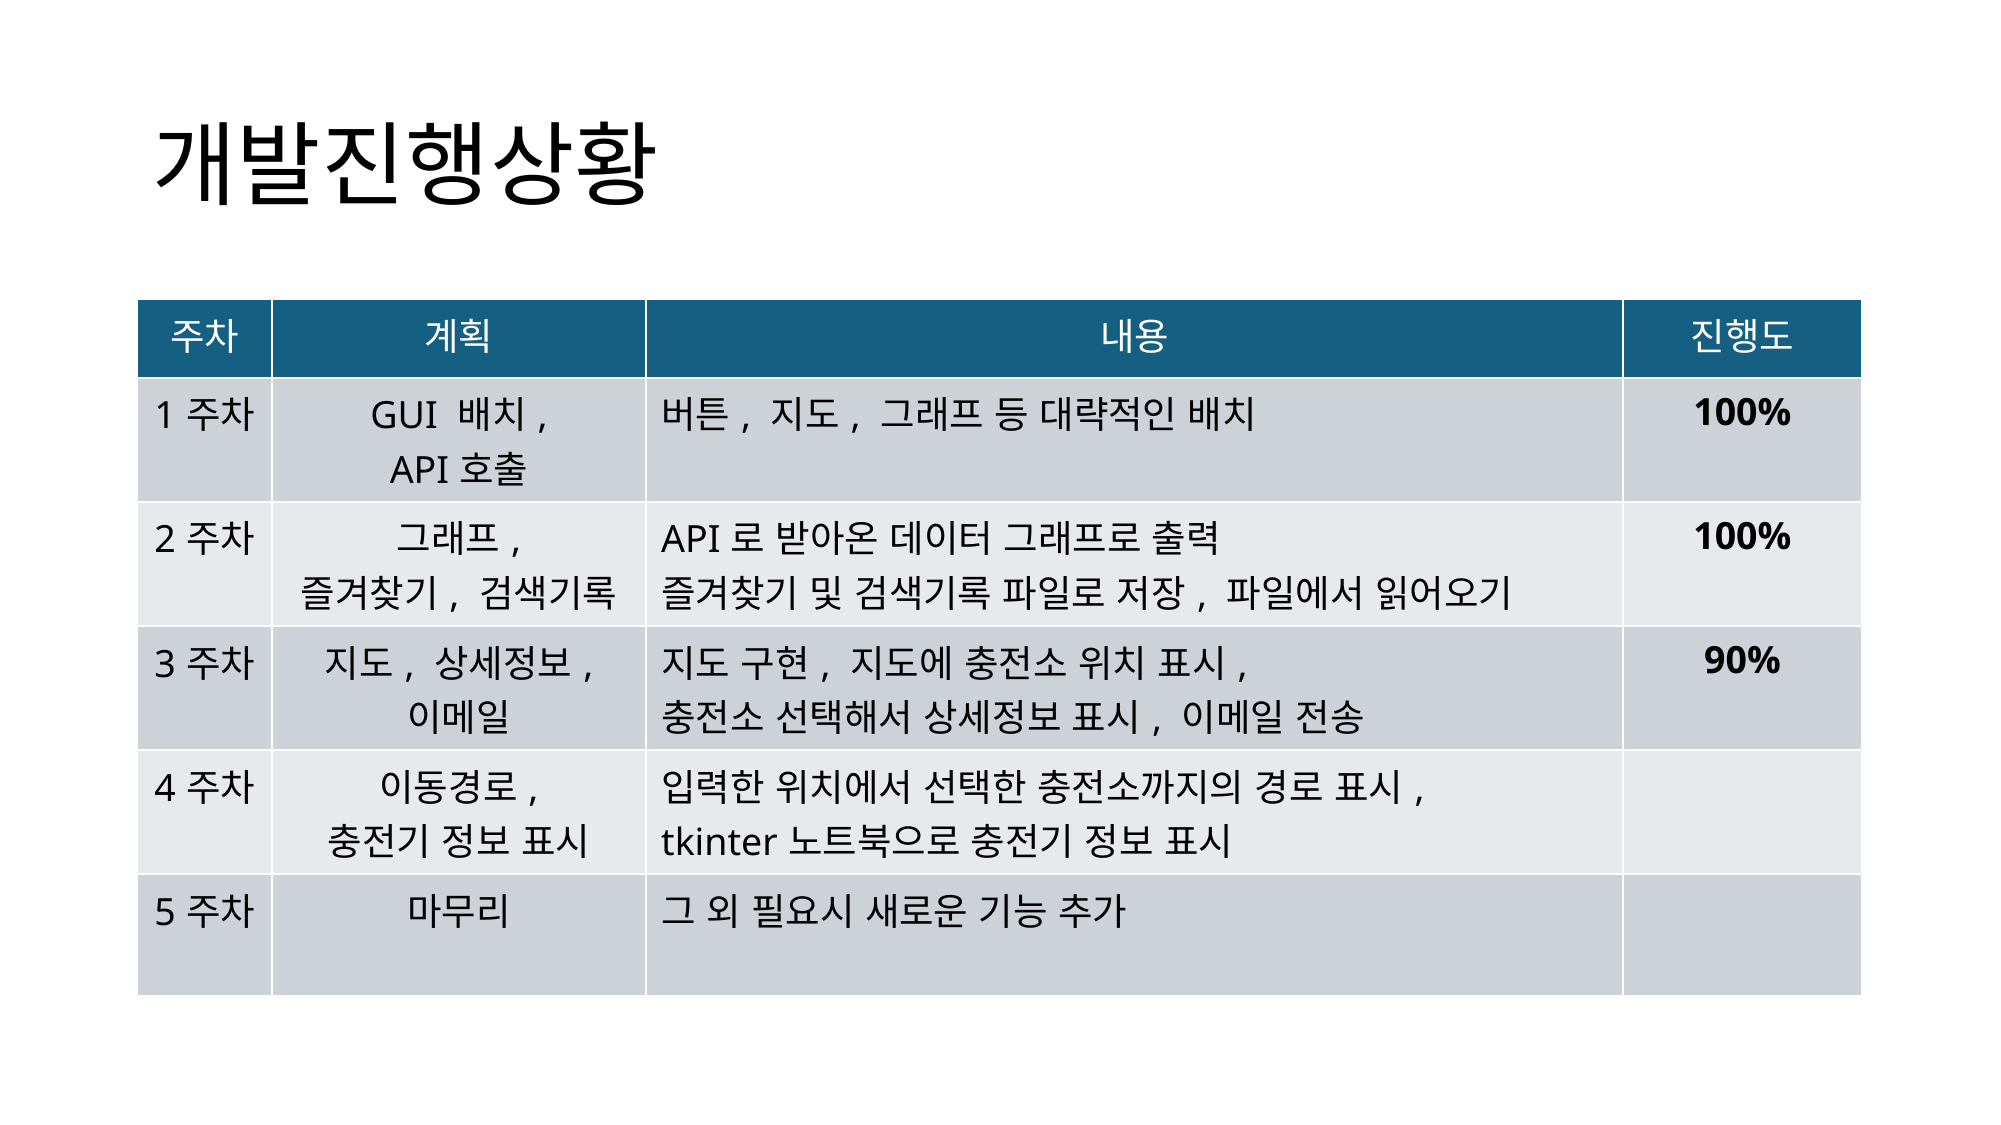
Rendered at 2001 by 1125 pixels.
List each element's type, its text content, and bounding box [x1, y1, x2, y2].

table_header 내용 [647, 300, 1622, 377]
table_cell 5주차 [138, 875, 271, 995]
title 개발진행상황 [137, 59, 1863, 278]
table_header 진행도 [1624, 300, 1861, 377]
table_cell 입력한 위치에서 선택한 충전소까지의 경로 표시, tkinter노트북으로 충전기 정보 표시 [647, 751, 1622, 873]
table_cell 그래프, 즐겨찾기, 검색기록 [273, 503, 645, 625]
table_cell 마무리 [273, 875, 645, 995]
table_cell 지도 구현, 지도에 충전소 위치 표시, 충전소 선택해서 상세정보 표시, 이메일 전송 [647, 627, 1622, 749]
table_cell 90% [1624, 627, 1861, 749]
table_header 계획 [273, 300, 645, 377]
table_cell GUI 배치, API호출 [273, 379, 645, 501]
table_cell 100% [1624, 503, 1861, 625]
table_cell 그 외 필요시 새로운 기능 추가 [647, 875, 1622, 995]
table_header 주차 [138, 300, 271, 377]
table_cell 이동경로, 충전기 정보 표시 [273, 751, 645, 873]
table_cell 3주차 [138, 627, 271, 749]
table_cell 버튼, 지도, 그래프 등 대략적인 배치 [647, 379, 1622, 501]
table_cell 1주차 [138, 379, 271, 501]
table_cell 100% [1624, 379, 1861, 501]
table_cell 4주차 [138, 751, 271, 873]
table_cell [1624, 875, 1861, 995]
table_cell 2주차 [138, 503, 271, 625]
table_cell API로 받아온 데이터 그래프로 출력 즐겨찾기 및 검색기록 파일로 저장, 파일에서 읽어오기 [647, 503, 1622, 625]
table_cell [1624, 751, 1861, 873]
table_cell 지도, 상세정보, 이메일 [273, 627, 645, 749]
